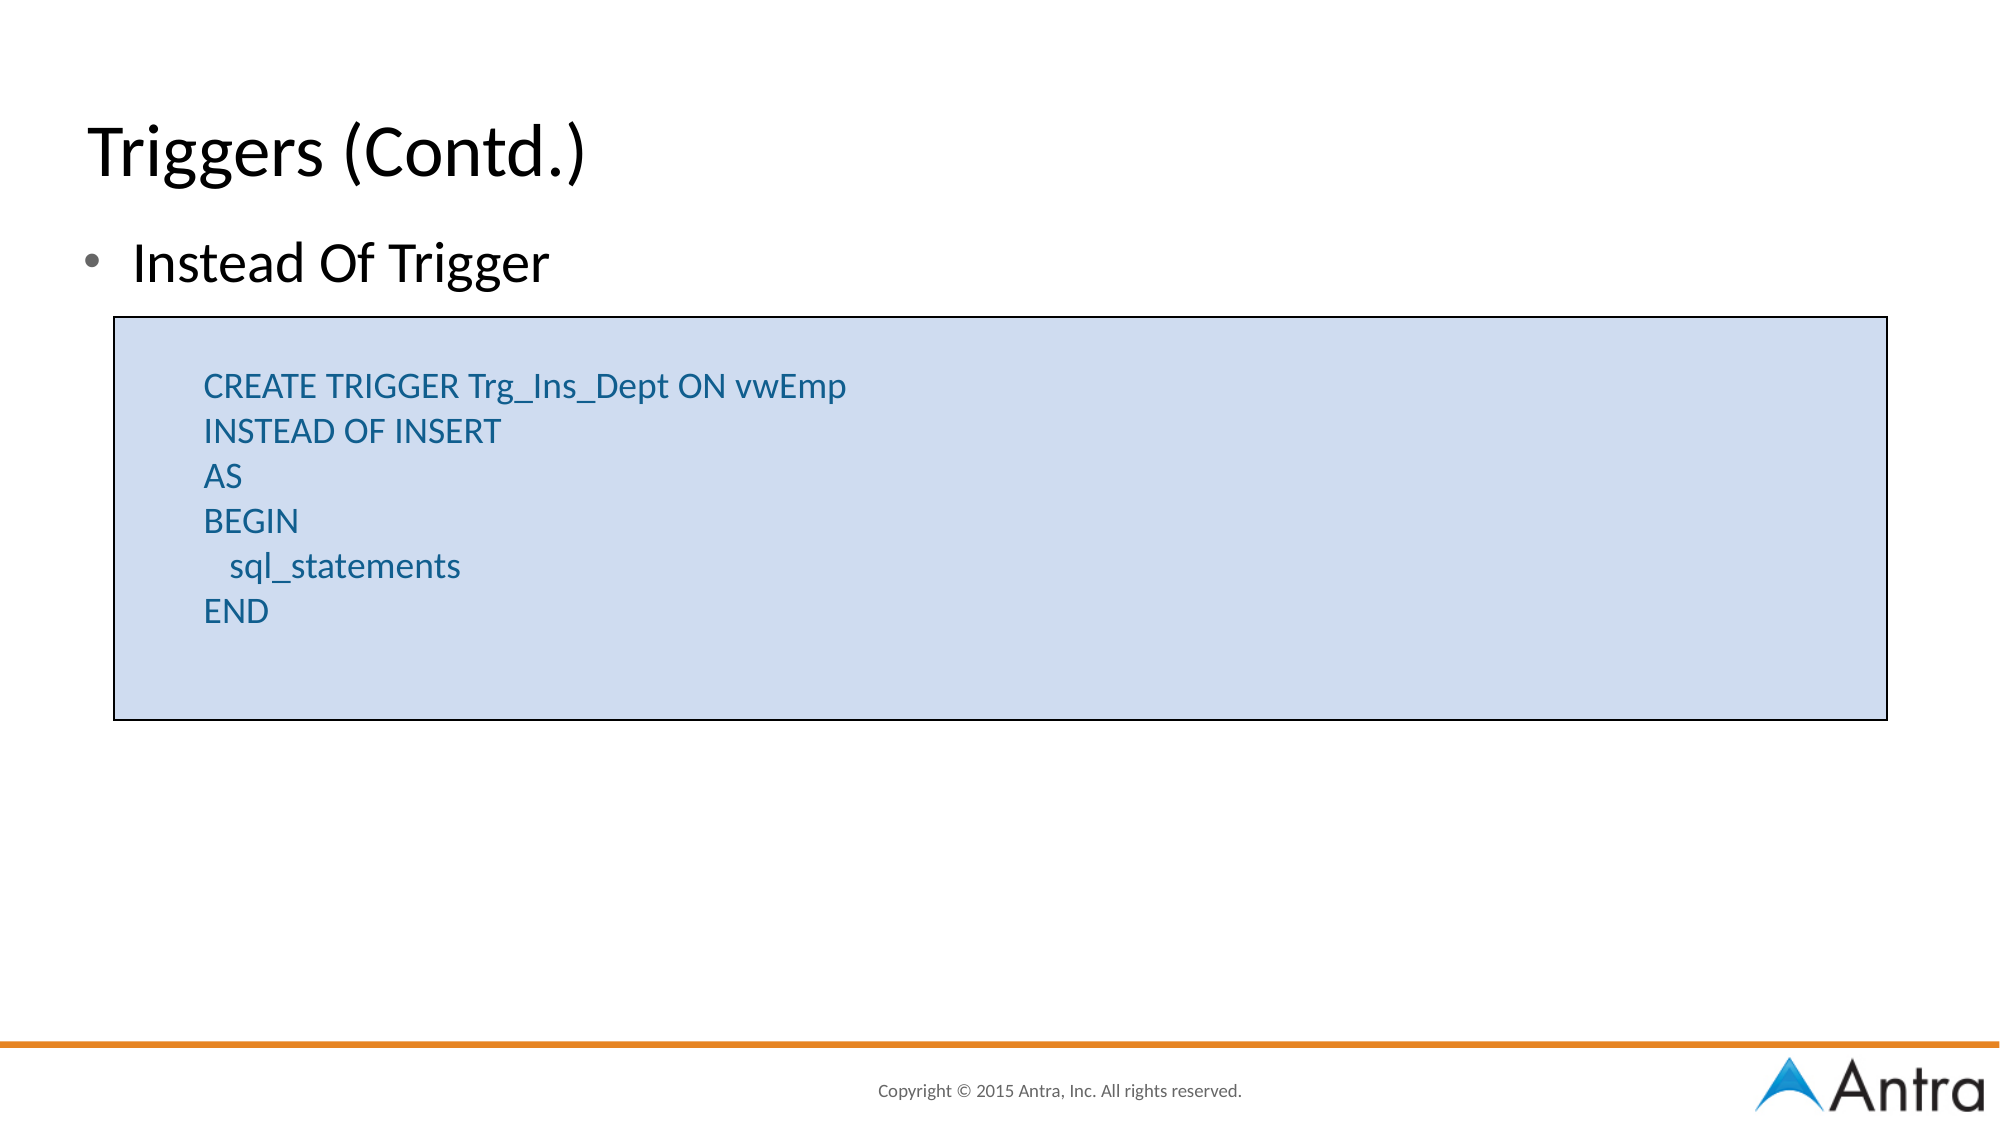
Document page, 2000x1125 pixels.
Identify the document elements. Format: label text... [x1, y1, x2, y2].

title Triggers (Contd.) [87, 44, 1913, 191]
picture [1744, 1048, 1994, 1122]
list Instead Of Trigger [83, 232, 1960, 321]
text_box CREATE TRIGGER Trg_Ins_Dept ON vwEmp INSTEAD OF INSERT AS BEGIN sql_statements END [114, 317, 1887, 721]
